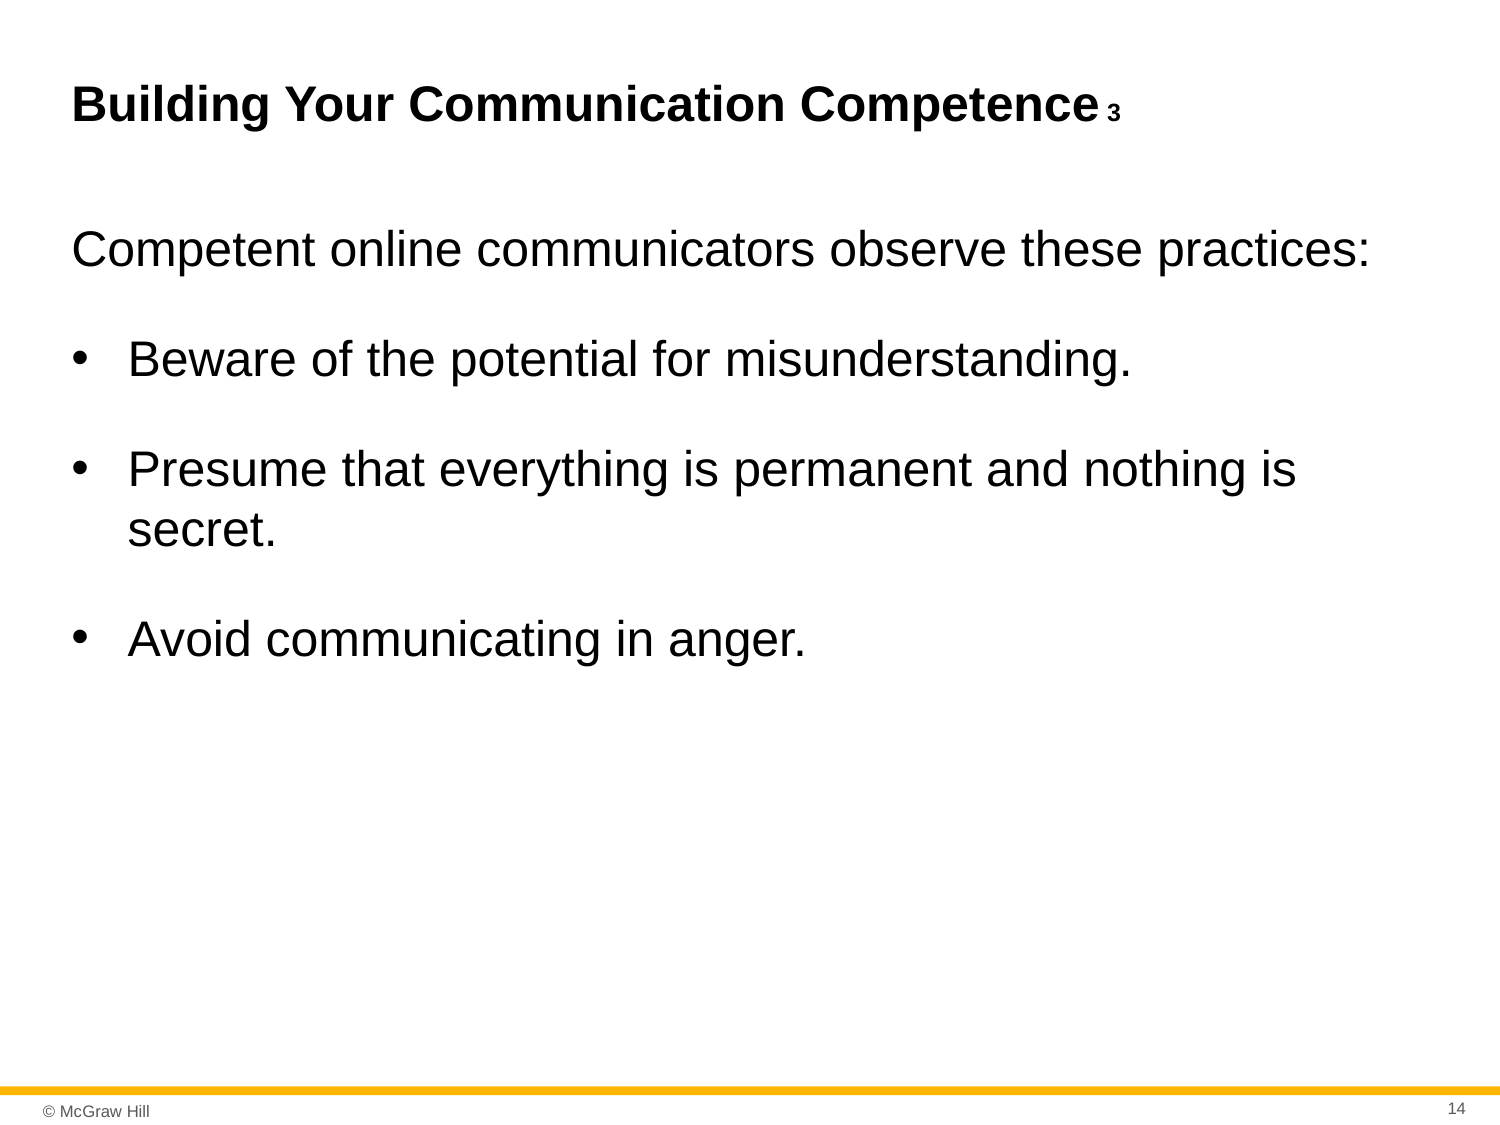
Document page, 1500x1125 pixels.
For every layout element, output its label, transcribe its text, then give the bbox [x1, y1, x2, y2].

list Competent online communicators observe these practices: Beware of the potential for misunderstanding. Presume that everything is permanent and nothing is secret. Avoid communicating in anger. [56, 209, 1444, 1025]
title Building Your Communication Competence 3 [56, 50, 1444, 162]
